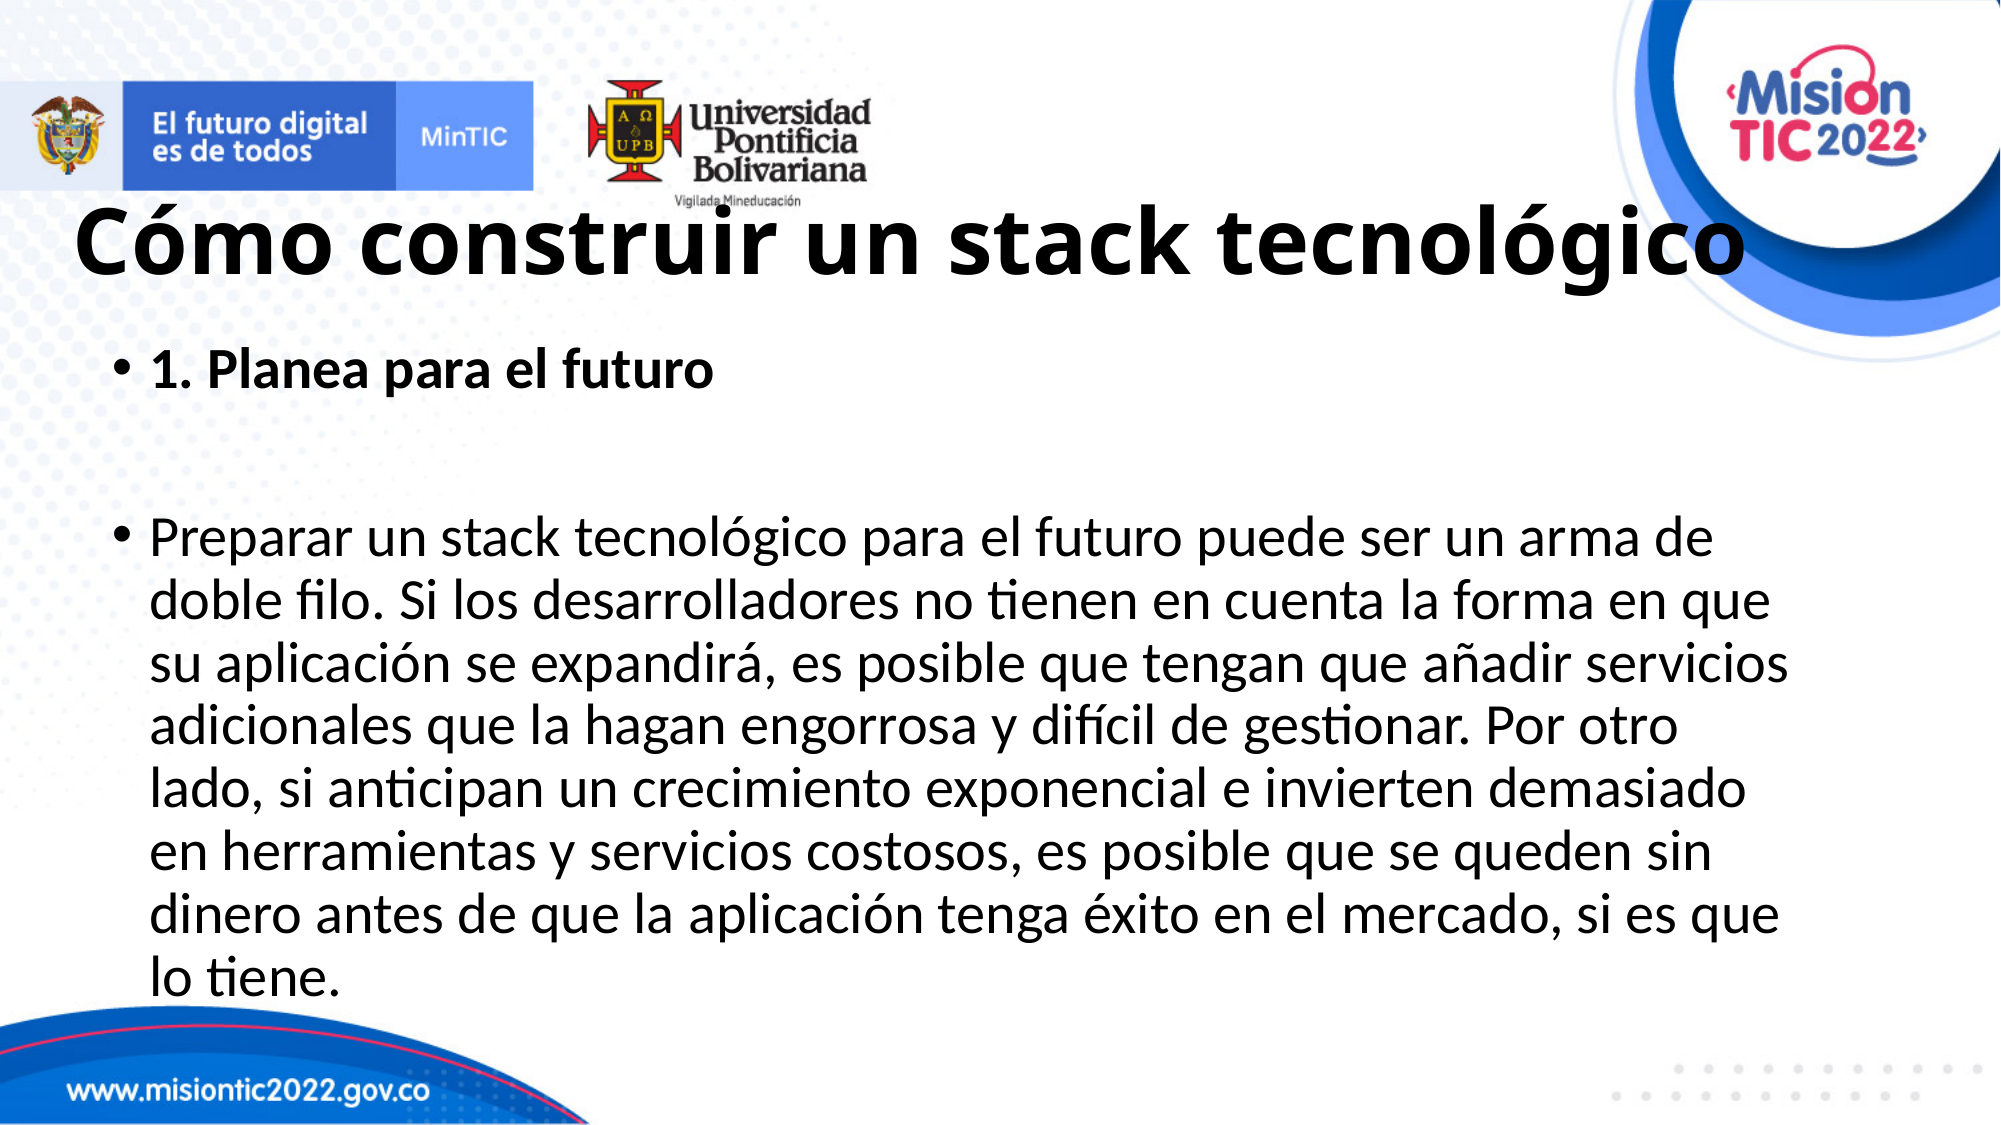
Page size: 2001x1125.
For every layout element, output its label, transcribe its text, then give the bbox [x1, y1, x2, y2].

list 1. Planea para el futuro Preparar un stack tecnológico para el futuro puede ser un arma de doble filo. Si los desarrolladores no tienen en cuenta la forma en que su aplicación se expandirá, es posible que tengan que añadir servicios adicionales que la hagan engorrosa y difícil de gestionar. Por otro lado, si anticipan un crecimiento exponencial e invierten demasiado en herramientas y servicios costosos, es posible que se queden sin dinero antes de que la aplicación tenga éxito en el mercado, si es que lo tiene. [96, 330, 1822, 1045]
title Cómo construir un stack tecnológico [57, 190, 1783, 409]
picture [0, 0, 2001, 1125]
